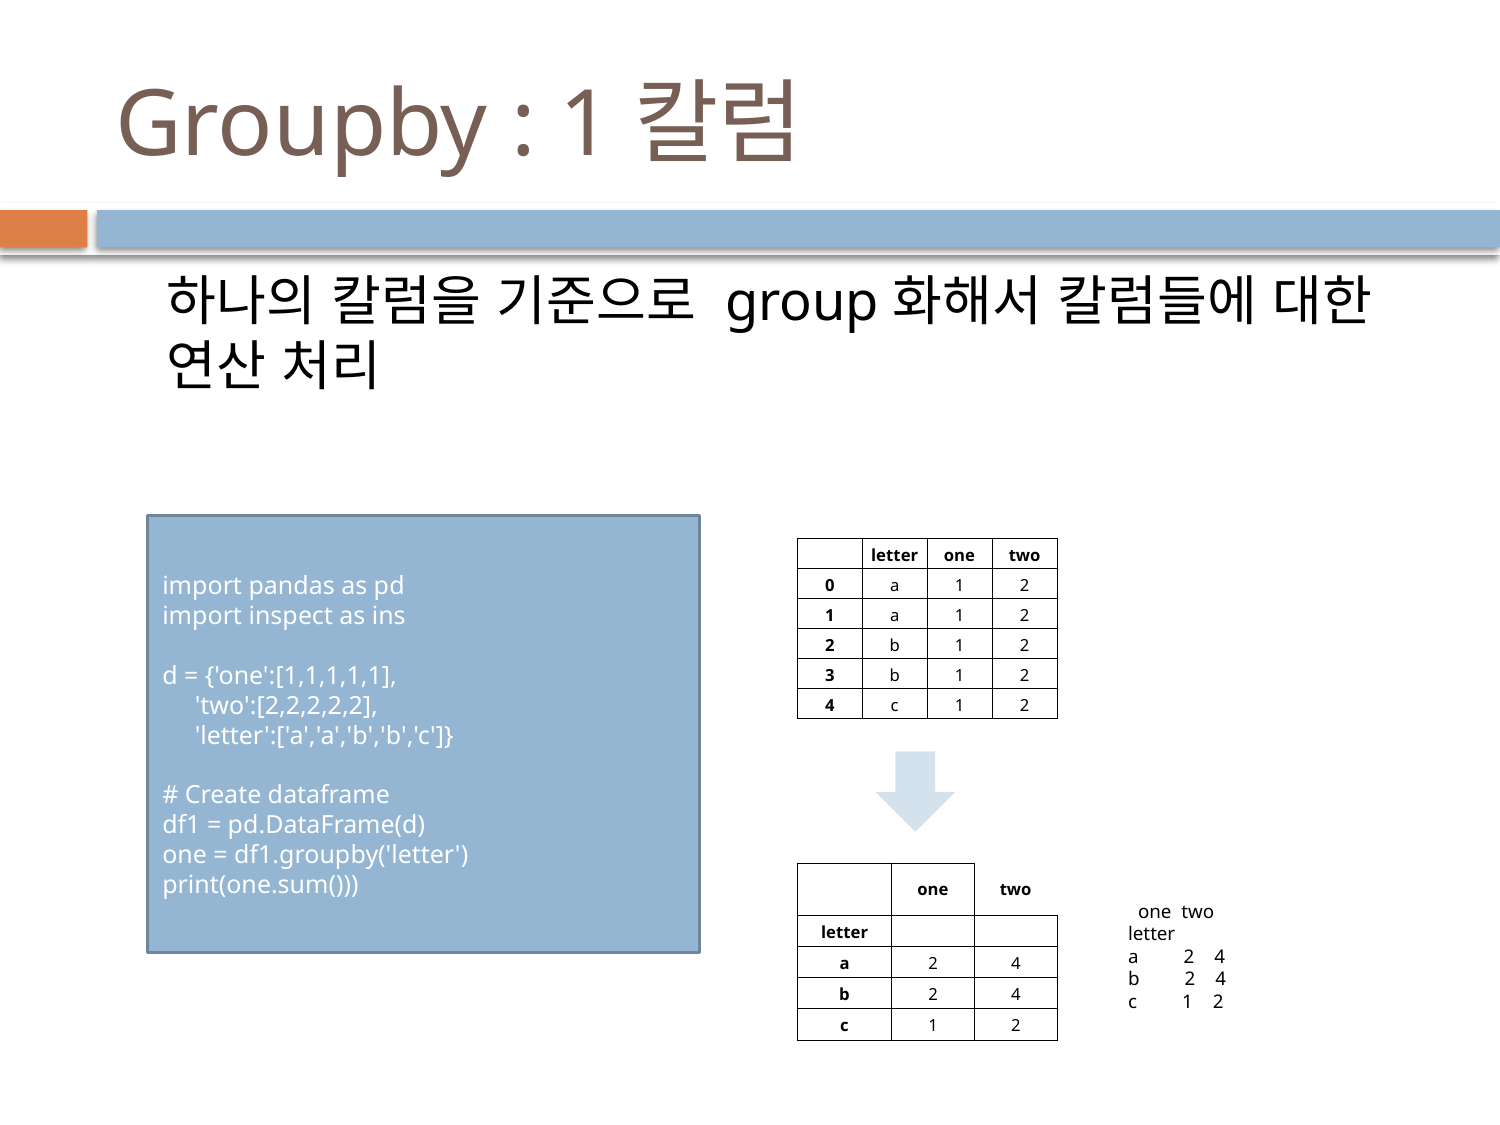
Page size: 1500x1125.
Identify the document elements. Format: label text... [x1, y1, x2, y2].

title Groupby : 1칼럼 [100, 37, 1438, 200]
table_cell a [863, 569, 927, 598]
table_cell letter [798, 916, 891, 946]
table_cell 4 [798, 689, 862, 718]
table_header two [975, 863, 1057, 915]
table_header one [928, 539, 992, 568]
list 하나의 칼럼을 기준으로 group화해서 칼럼들에 대한 연산 처리 [76, 259, 1427, 409]
table_cell a [863, 599, 927, 628]
table_header [798, 539, 862, 568]
table_cell 1 [928, 659, 992, 688]
table_cell [892, 916, 974, 946]
table_cell b [863, 659, 927, 688]
table_header [798, 864, 891, 915]
table_cell 2 [993, 569, 1057, 598]
table_header one [892, 864, 974, 915]
table_header two [993, 539, 1057, 568]
table_cell b [863, 629, 927, 658]
table_cell c [798, 1009, 891, 1040]
text_box one two letter a 2 4 b 2 4 c 1 2 [1113, 892, 1385, 1020]
table_cell [975, 916, 1057, 946]
table_cell 4 [975, 978, 1057, 1008]
table_cell 1 [928, 599, 992, 628]
table_cell 4 [975, 947, 1057, 977]
table_cell 1 [928, 569, 992, 598]
table_cell 1 [798, 599, 862, 628]
table_cell b [798, 978, 891, 1008]
table_cell 2 [993, 629, 1057, 658]
text_box [874, 749, 957, 833]
table_cell 2 [993, 599, 1057, 628]
table_header letter [863, 539, 927, 568]
text_box import pandas as pd import inspect as ins d = {'one':[1,1,1,1,1], 'two':[2,2,2,2,2], 'letter':['a','a','b','b','c']} # Create dataframe df1 = pd.DataFrame(d) one = df1.groupby('letter') print(one.sum())) [146, 514, 701, 954]
table_cell 2 [993, 689, 1057, 718]
table_cell 1 [928, 689, 992, 718]
table_cell 0 [798, 569, 862, 598]
table_cell a [798, 947, 891, 977]
table_cell 2 [892, 978, 974, 1008]
table_cell 2 [975, 1009, 1057, 1040]
table_cell 2 [993, 659, 1057, 688]
table_cell 2 [892, 947, 974, 977]
table_cell 1 [928, 629, 992, 658]
table_cell 2 [798, 629, 862, 658]
table_cell 3 [798, 659, 862, 688]
table_cell 1 [892, 1009, 974, 1040]
table_cell c [863, 689, 927, 718]
